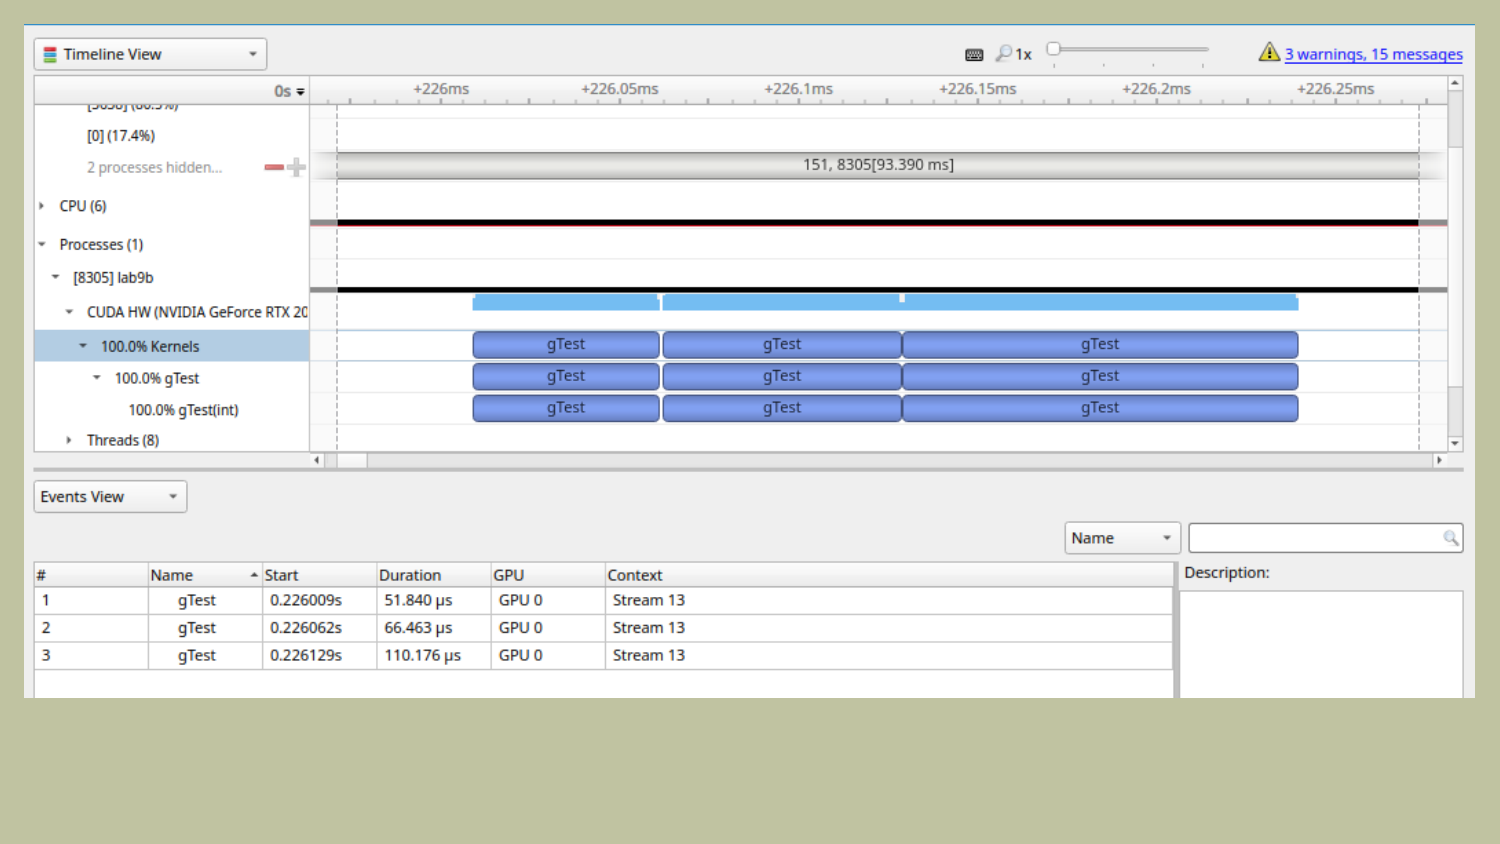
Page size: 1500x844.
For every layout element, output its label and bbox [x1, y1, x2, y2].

picture [24, 24, 1476, 698]
